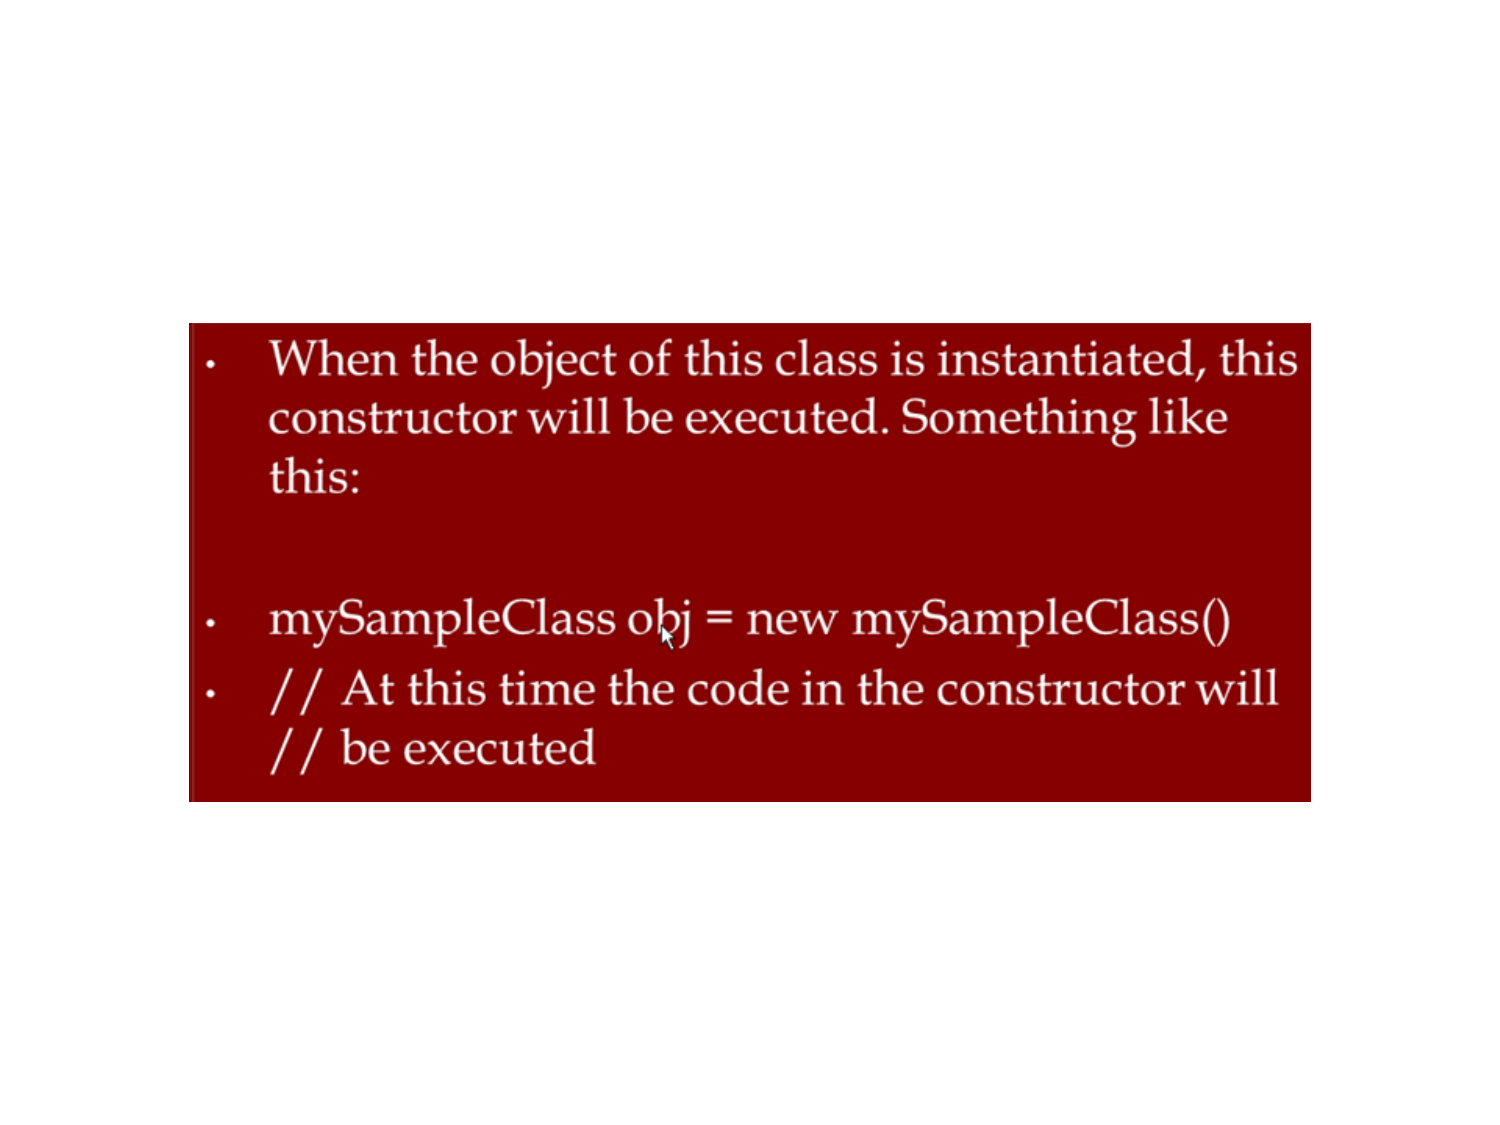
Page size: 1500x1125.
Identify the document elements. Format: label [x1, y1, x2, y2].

picture [188, 323, 1312, 802]
